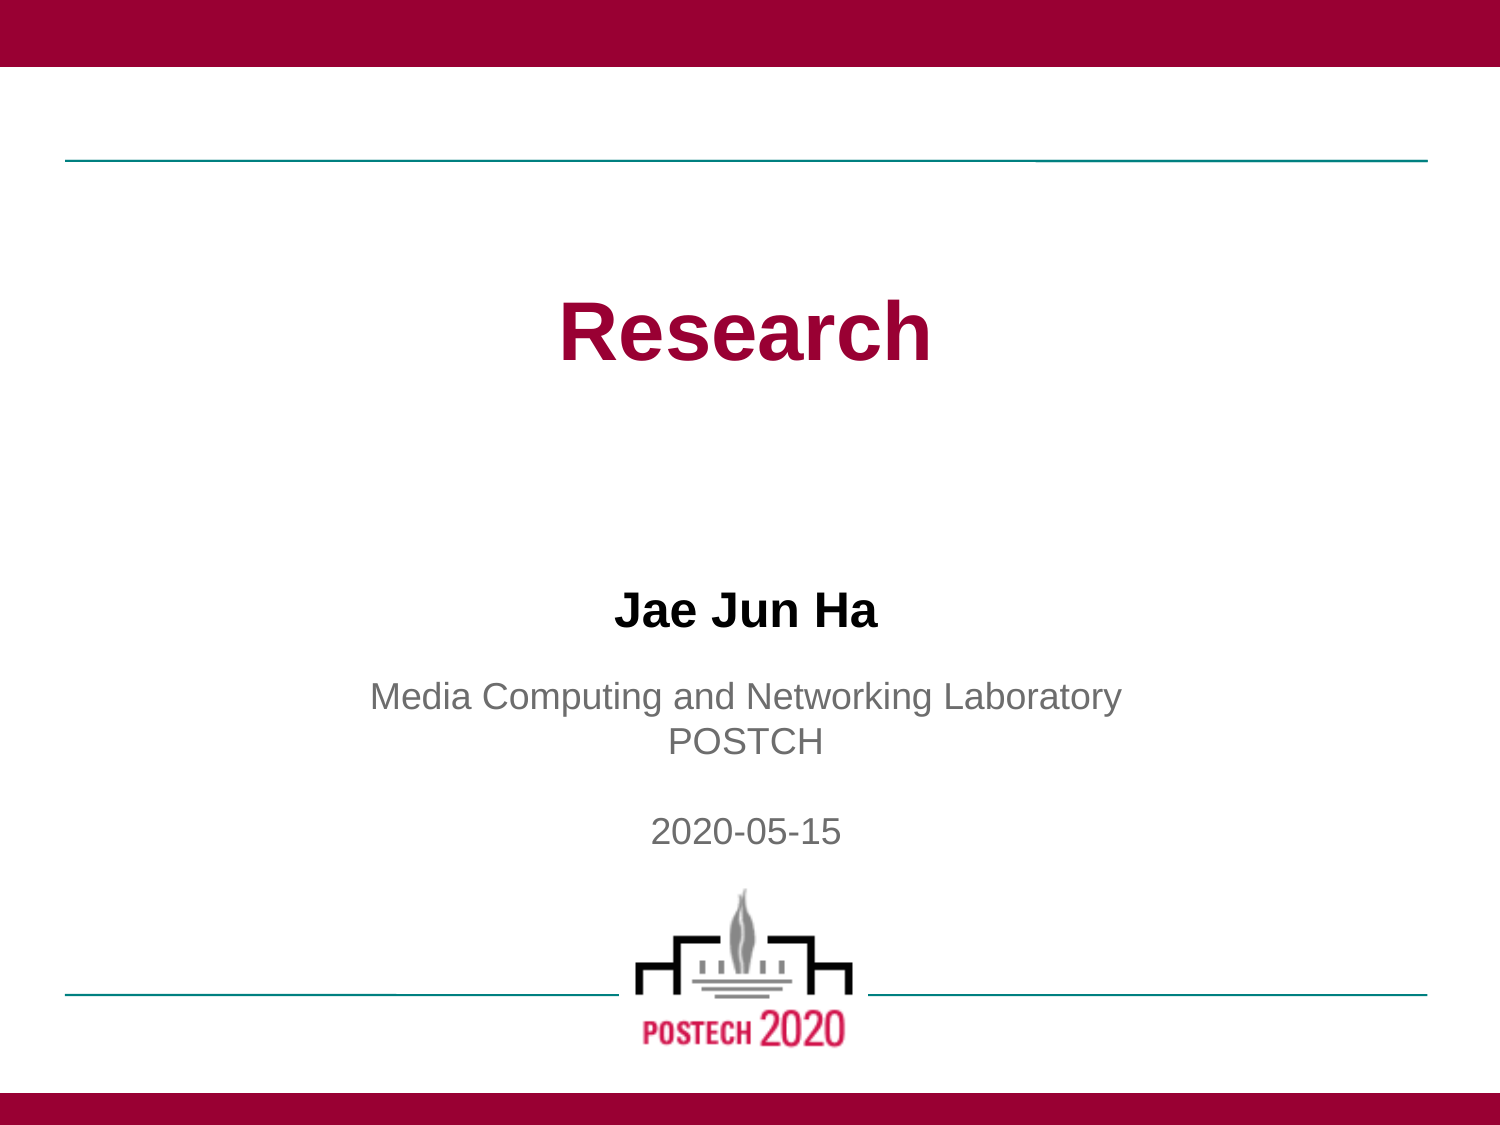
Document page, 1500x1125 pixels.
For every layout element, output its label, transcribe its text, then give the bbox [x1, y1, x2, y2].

title Research Jae Jun Ha Media Computing and Networking Laboratory POSTCH 2020-05-15 [64, 443, 1428, 686]
picture [619, 887, 868, 1054]
